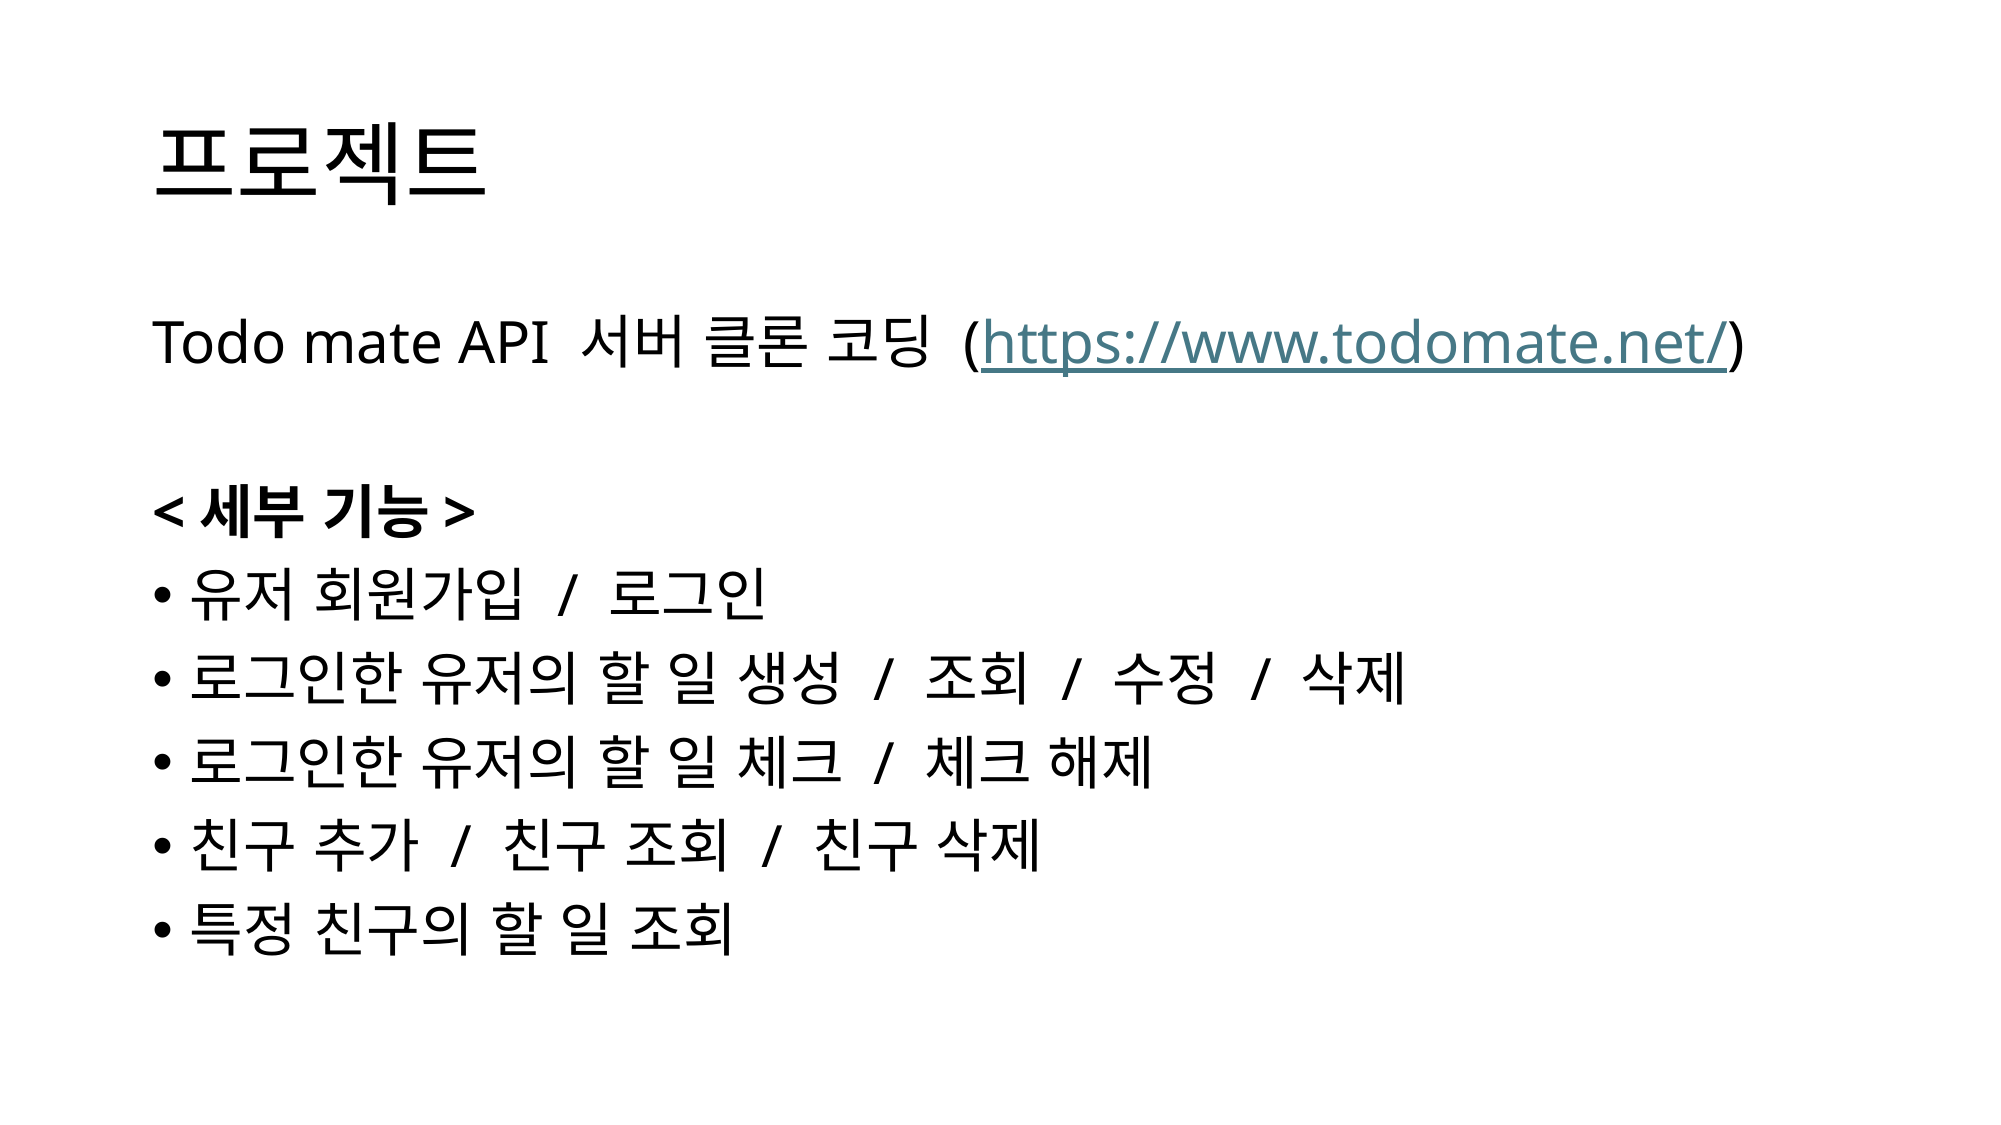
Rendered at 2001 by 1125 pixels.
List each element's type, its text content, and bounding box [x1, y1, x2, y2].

title 프로젝트 [137, 59, 1863, 278]
list Todo mate API 서버 클론 코딩 (https://www.todomate.net/) <세부 기능> 유저 회원가입 / 로그인 로그인한 유저의 할 일 생성 / 조회 / 수정 / 삭제 로그인한 유저의 할 일 체크 / 체크 해제 친구 추가 / 친구 조회 / 친구 삭제 특정 친구의 할 일 조회 [137, 299, 1863, 1014]
